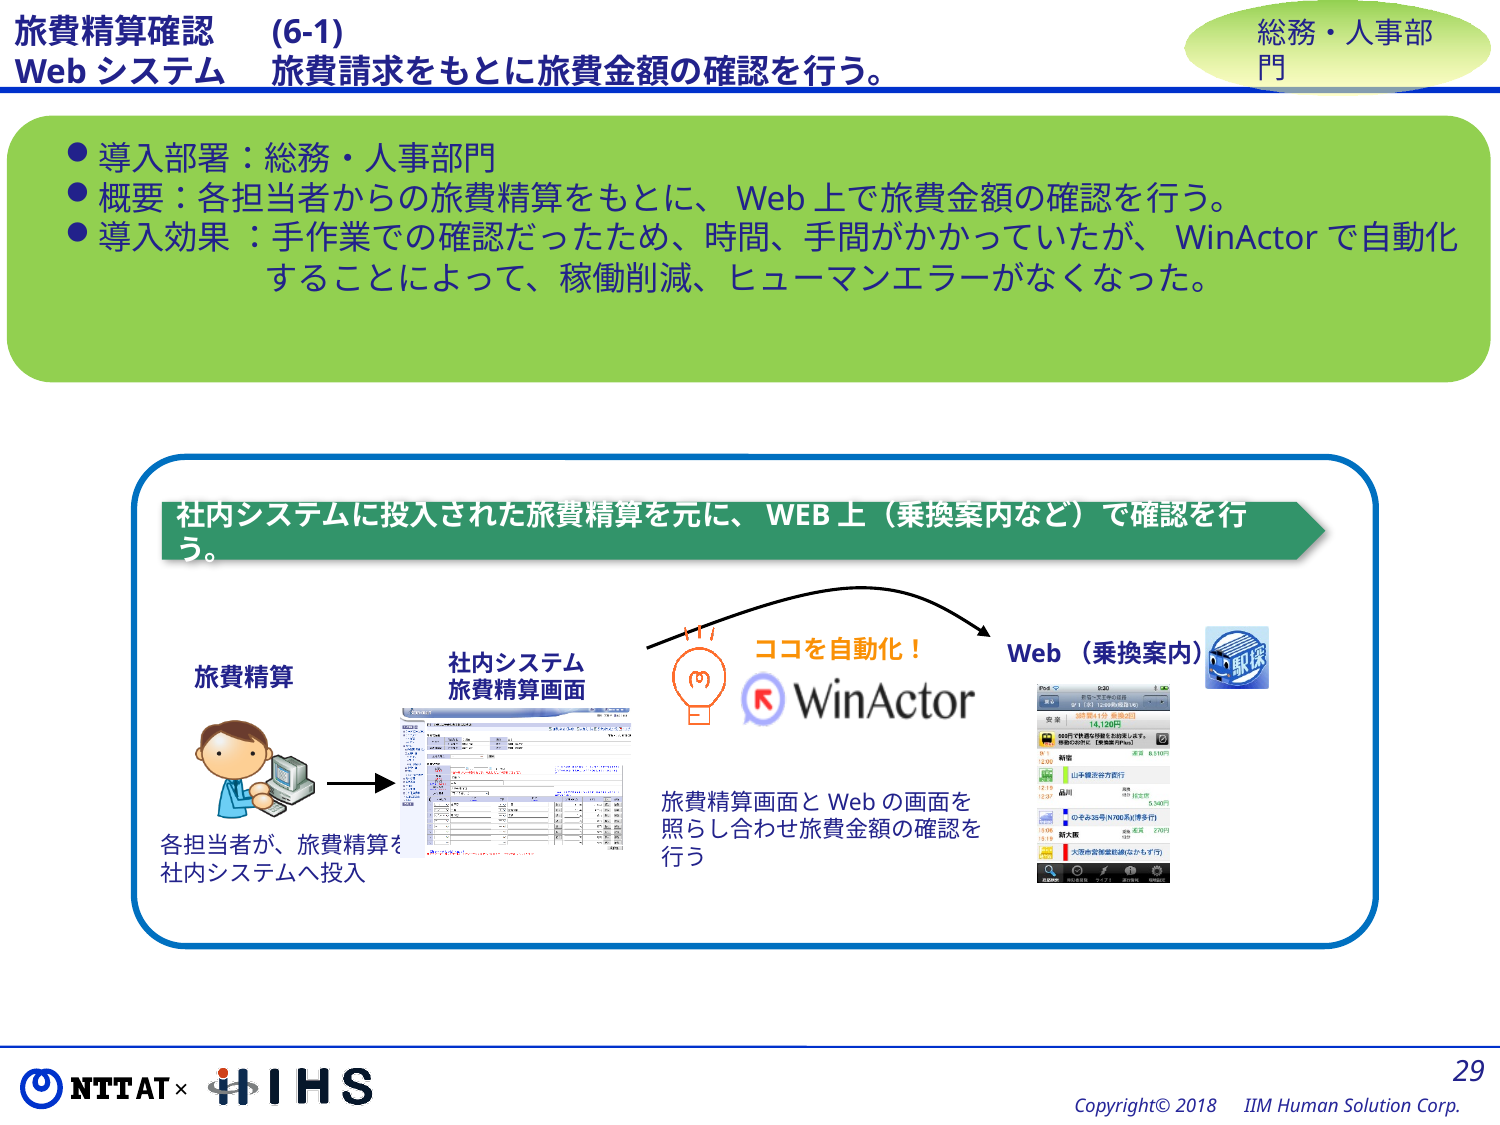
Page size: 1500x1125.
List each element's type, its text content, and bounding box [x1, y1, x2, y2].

text_box [1475, 27, 1490, 69]
text_box Web（乗換案内） [994, 630, 1200, 675]
slide_number 28 [1422, 1053, 1486, 1090]
picture [1037, 683, 1170, 883]
text_box 導入部署：総務・人事部門 概要：各担当者からの旅費精算をもとに、Web上で旅費金額の確認を行う。 導入効果 ：手作業での確認だったため、時間、手間がかかっていたが、WinActorで自動化 することによって、稼働削減、ヒューマンエラーがなくなった。 [7, 116, 1490, 382]
text_box [242, 447, 1185, 454]
picture [206, 1066, 373, 1106]
picture [1205, 626, 1269, 690]
text_box 旅費精算確認Webシステム [0, 2, 257, 99]
text_box 各担当者が、旅費精算を 社内システムへ投入 [145, 823, 504, 894]
picture [192, 706, 325, 832]
title (6-1) 旅費請求をもとに旅費金額の確認を行う。 [256, 1, 1247, 99]
picture [400, 708, 632, 858]
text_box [646, 587, 991, 734]
text_box 旅費精算 [179, 653, 310, 699]
text_box 社内システム 旅費精算画面 [433, 641, 602, 706]
text_box 総務・人事部門 [1243, 2, 1475, 96]
text_box 旅費精算画面とWebの画面を照らし合わせ旅費金額の確認を行う [646, 780, 1005, 878]
text_box [131, 454, 1378, 949]
